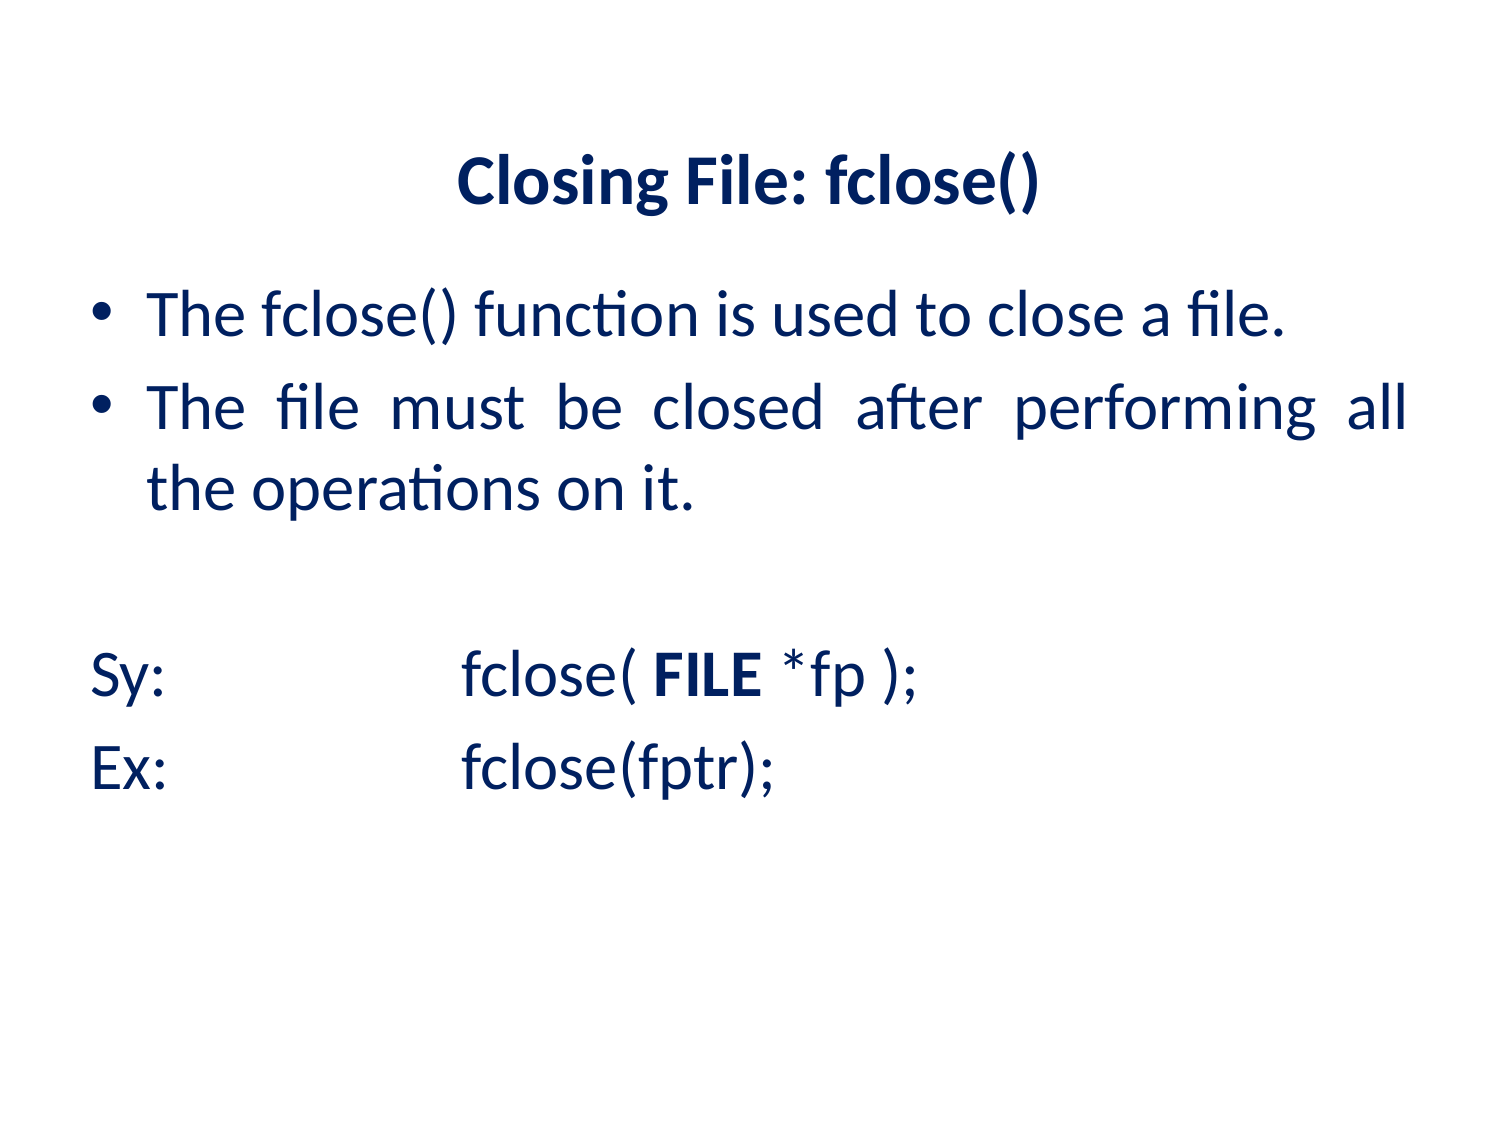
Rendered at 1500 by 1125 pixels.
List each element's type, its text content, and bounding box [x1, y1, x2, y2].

list The fclose() function is used to close a file. The file must be closed after performing all the operations on it. Sy: fclose( FILE *fp ); Ex: fclose(fptr); [75, 262, 1425, 1005]
title Closing File: fclose() [75, 125, 1425, 262]
